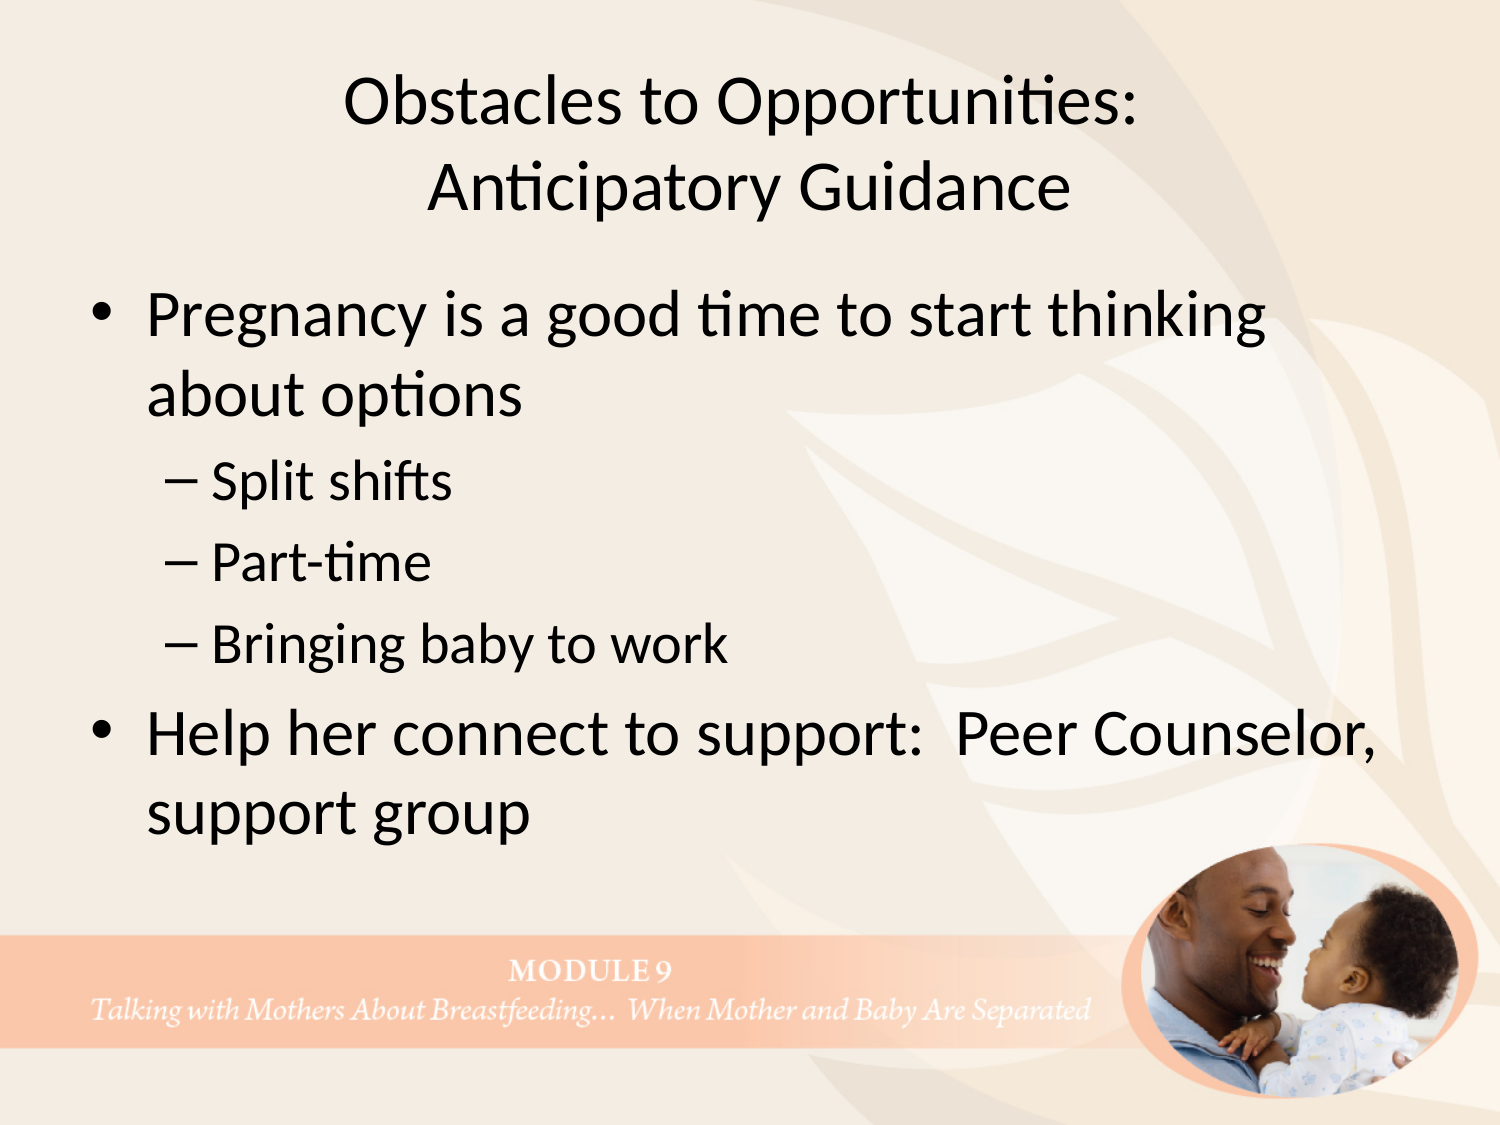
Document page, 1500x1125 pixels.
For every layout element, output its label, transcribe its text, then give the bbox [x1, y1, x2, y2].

picture [0, 0, 1500, 1125]
title Obstacles to Opportunities: Anticipatory Guidance [75, 45, 1425, 233]
list Pregnancy is a good time to start thinking about options Split shifts Part-time Bringing baby to work Help her connect to support: Peer Counselor, support group [75, 262, 1425, 1005]
